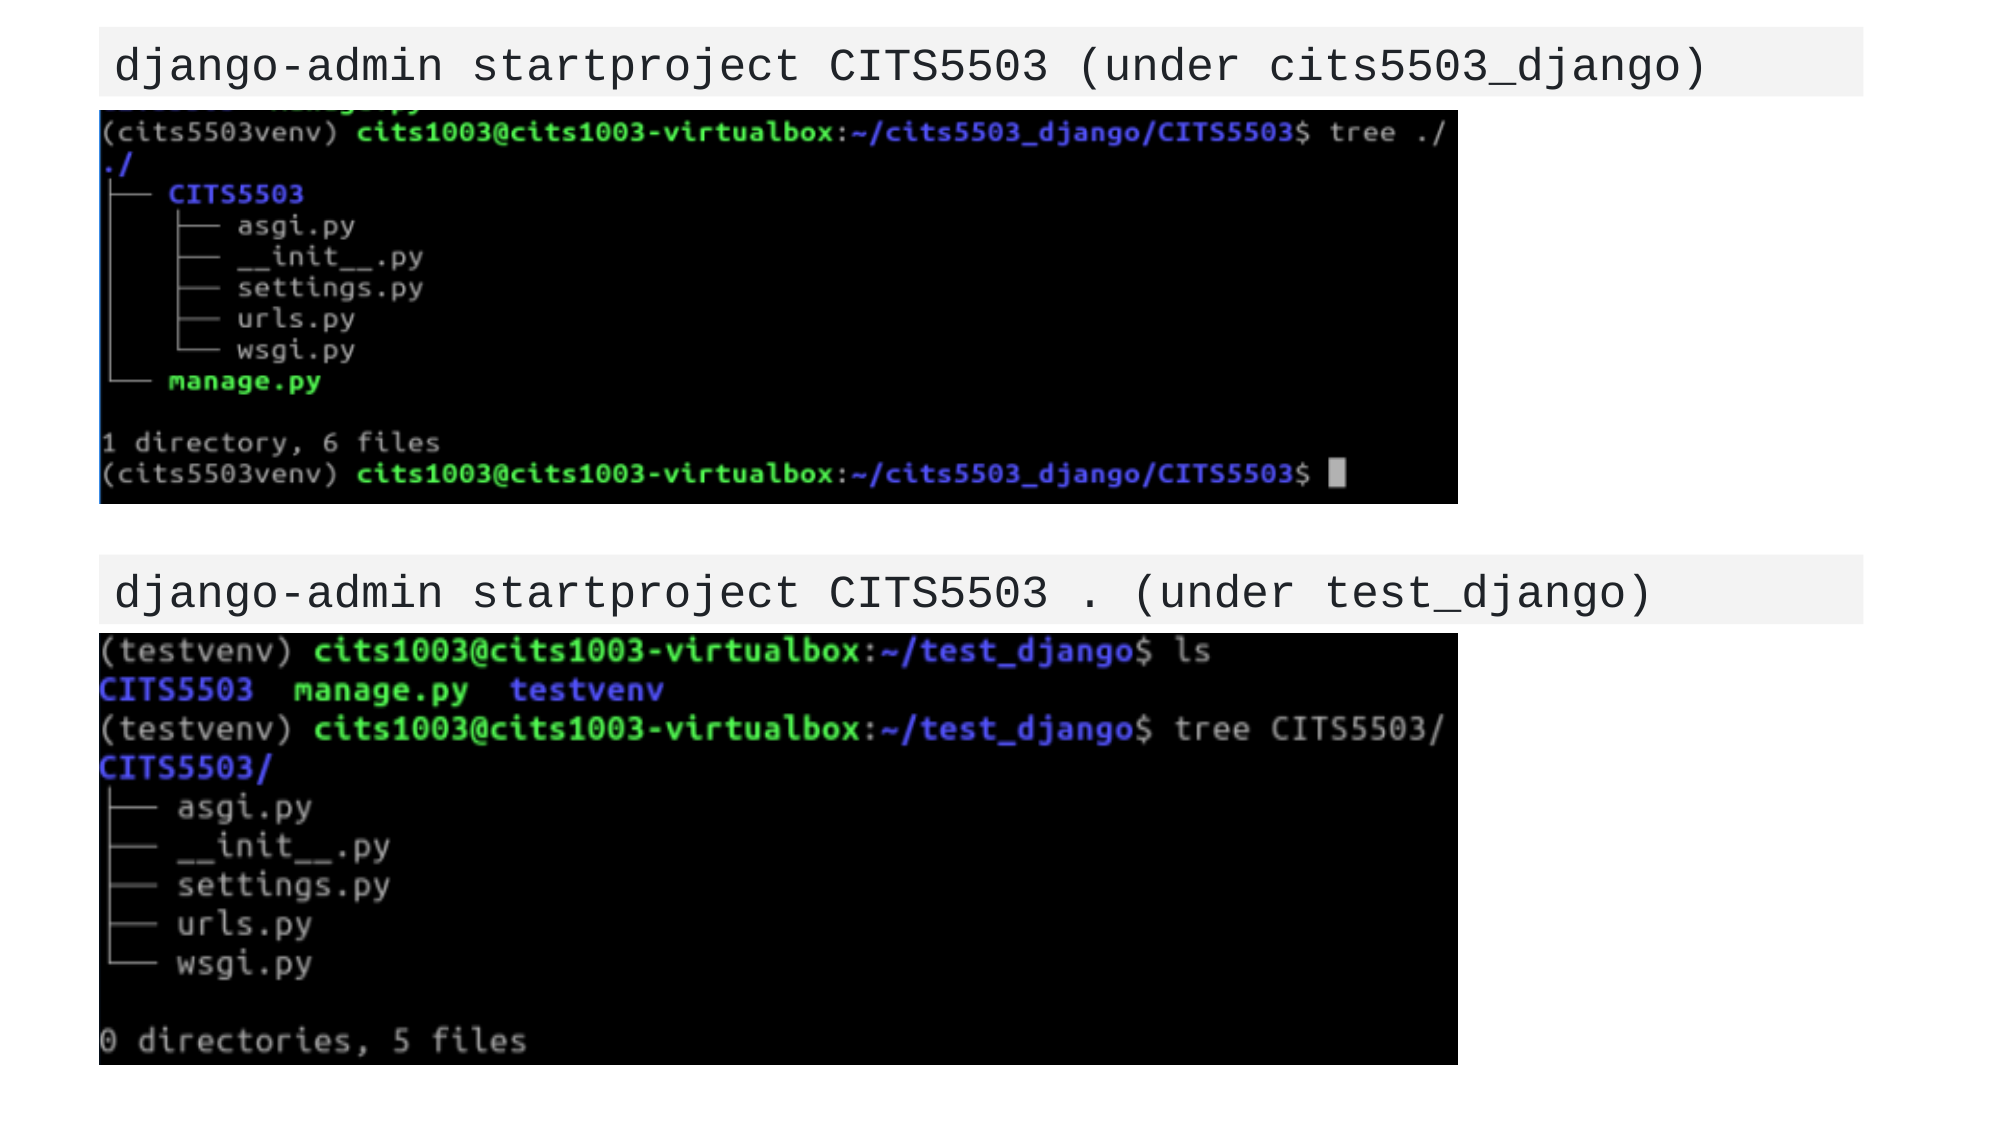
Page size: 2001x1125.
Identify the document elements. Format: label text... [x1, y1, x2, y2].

text_box django-admin startproject CITS5503 (under cits5503_django) [99, 26, 1864, 97]
picture [99, 110, 1458, 504]
text_box django-admin startproject CITS5503 . (under test_django) [99, 554, 1864, 625]
picture [99, 633, 1458, 1065]
